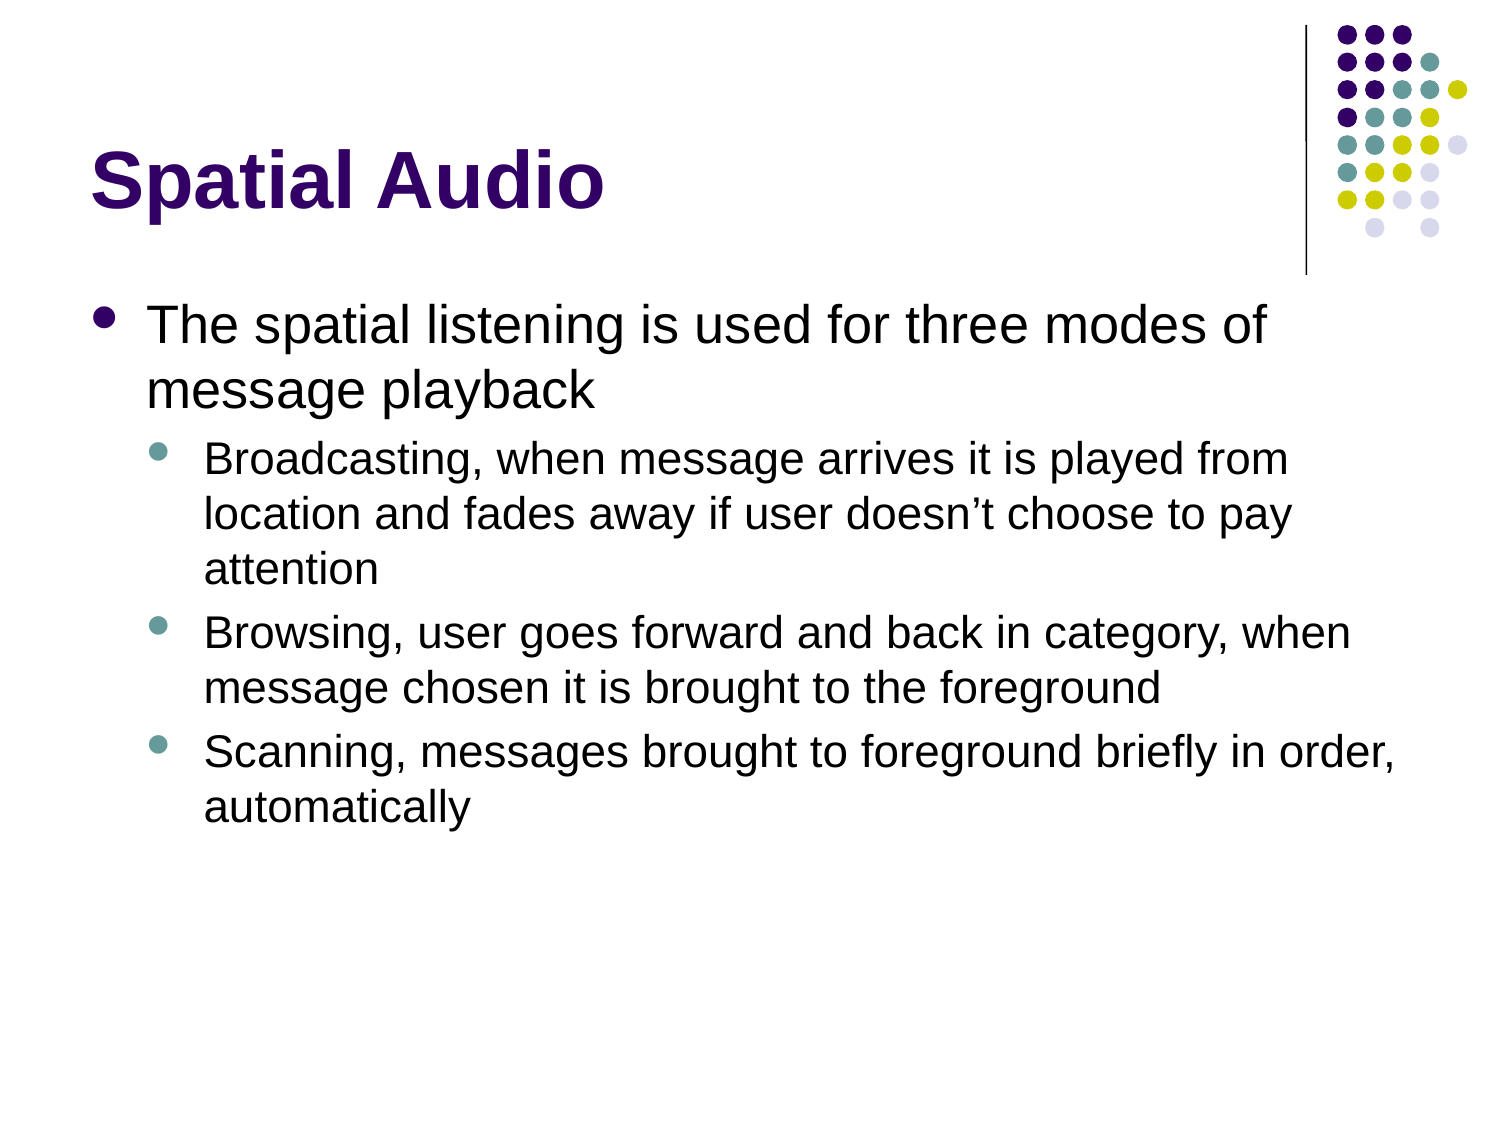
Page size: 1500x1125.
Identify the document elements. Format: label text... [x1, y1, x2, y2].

list The spatial listening is used for three modes of message playback Broadcasting, when message arrives it is played from location and fades away if user doesn’t choose to pay attention Browsing, user goes forward and back in category, when message chosen it is brought to the foreground Scanning, messages brought to foreground briefly in order, automatically [75, 282, 1425, 1006]
title Spatial Audio [75, 20, 1313, 233]
